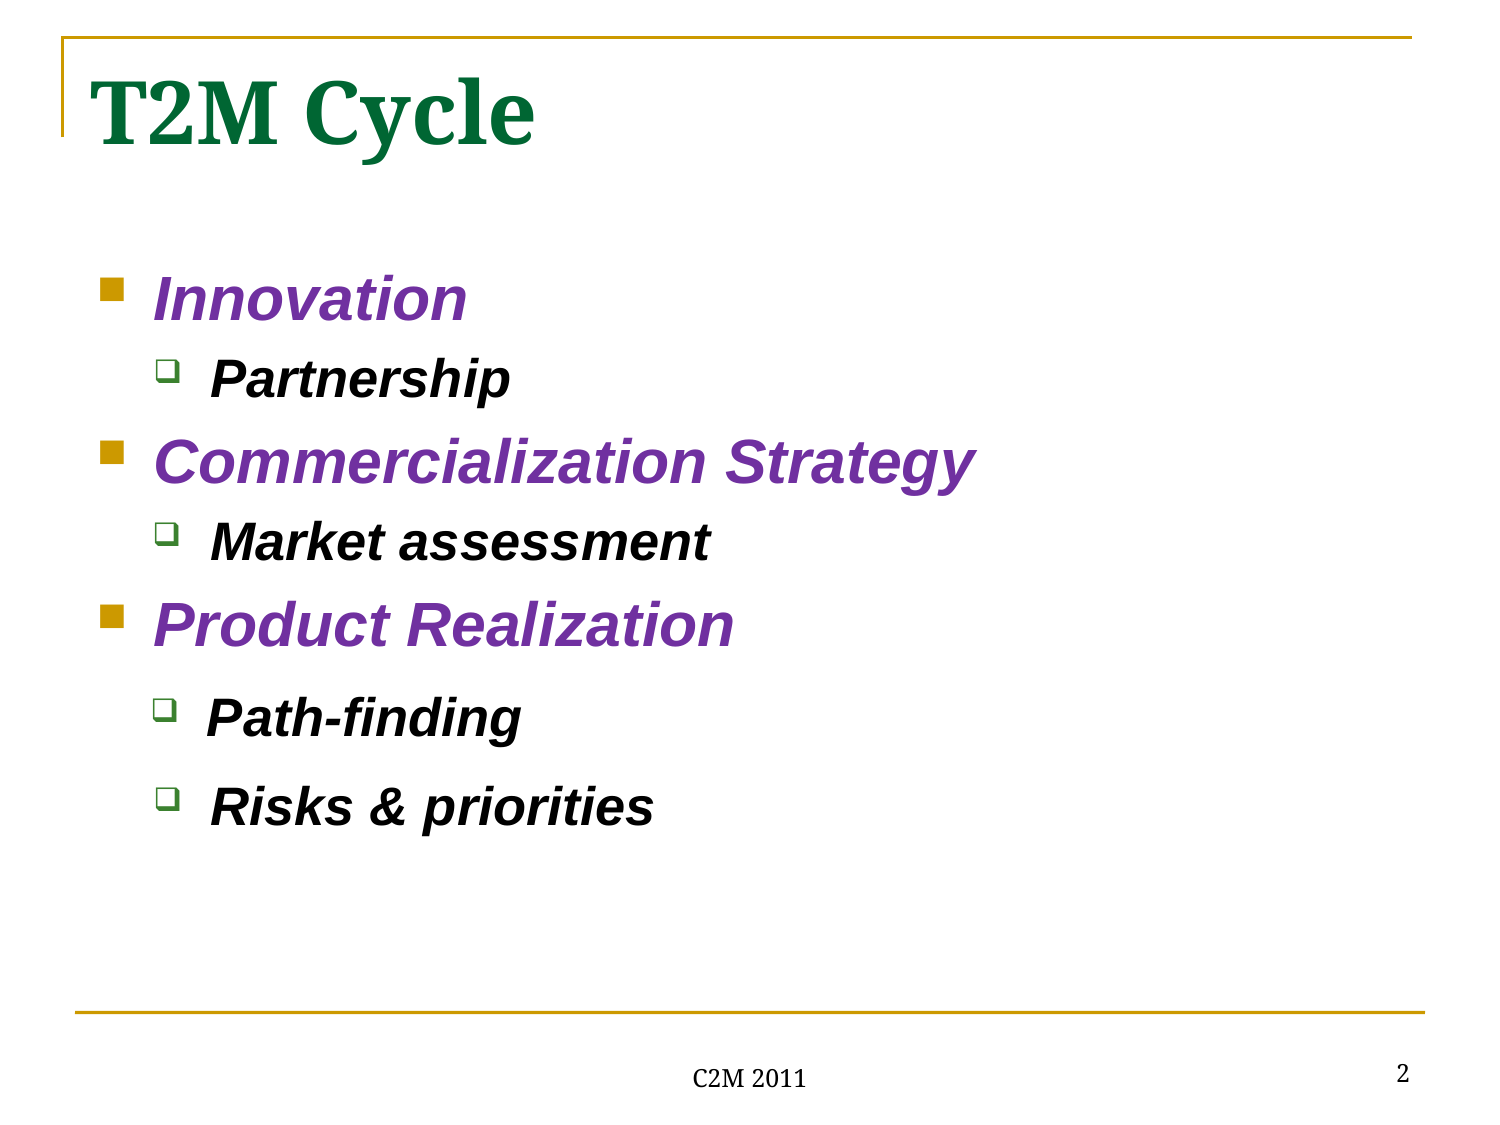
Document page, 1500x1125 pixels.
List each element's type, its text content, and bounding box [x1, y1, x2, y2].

footer C2M 2011 [512, 1024, 988, 1101]
title T2M Cycle [74, 49, 1315, 184]
slide_number 2 [1074, 1023, 1426, 1100]
list Innovation Partnership Commercialization Strategy Market assessment Product Realization Path-finding Risks & priorities [81, 249, 1322, 1006]
